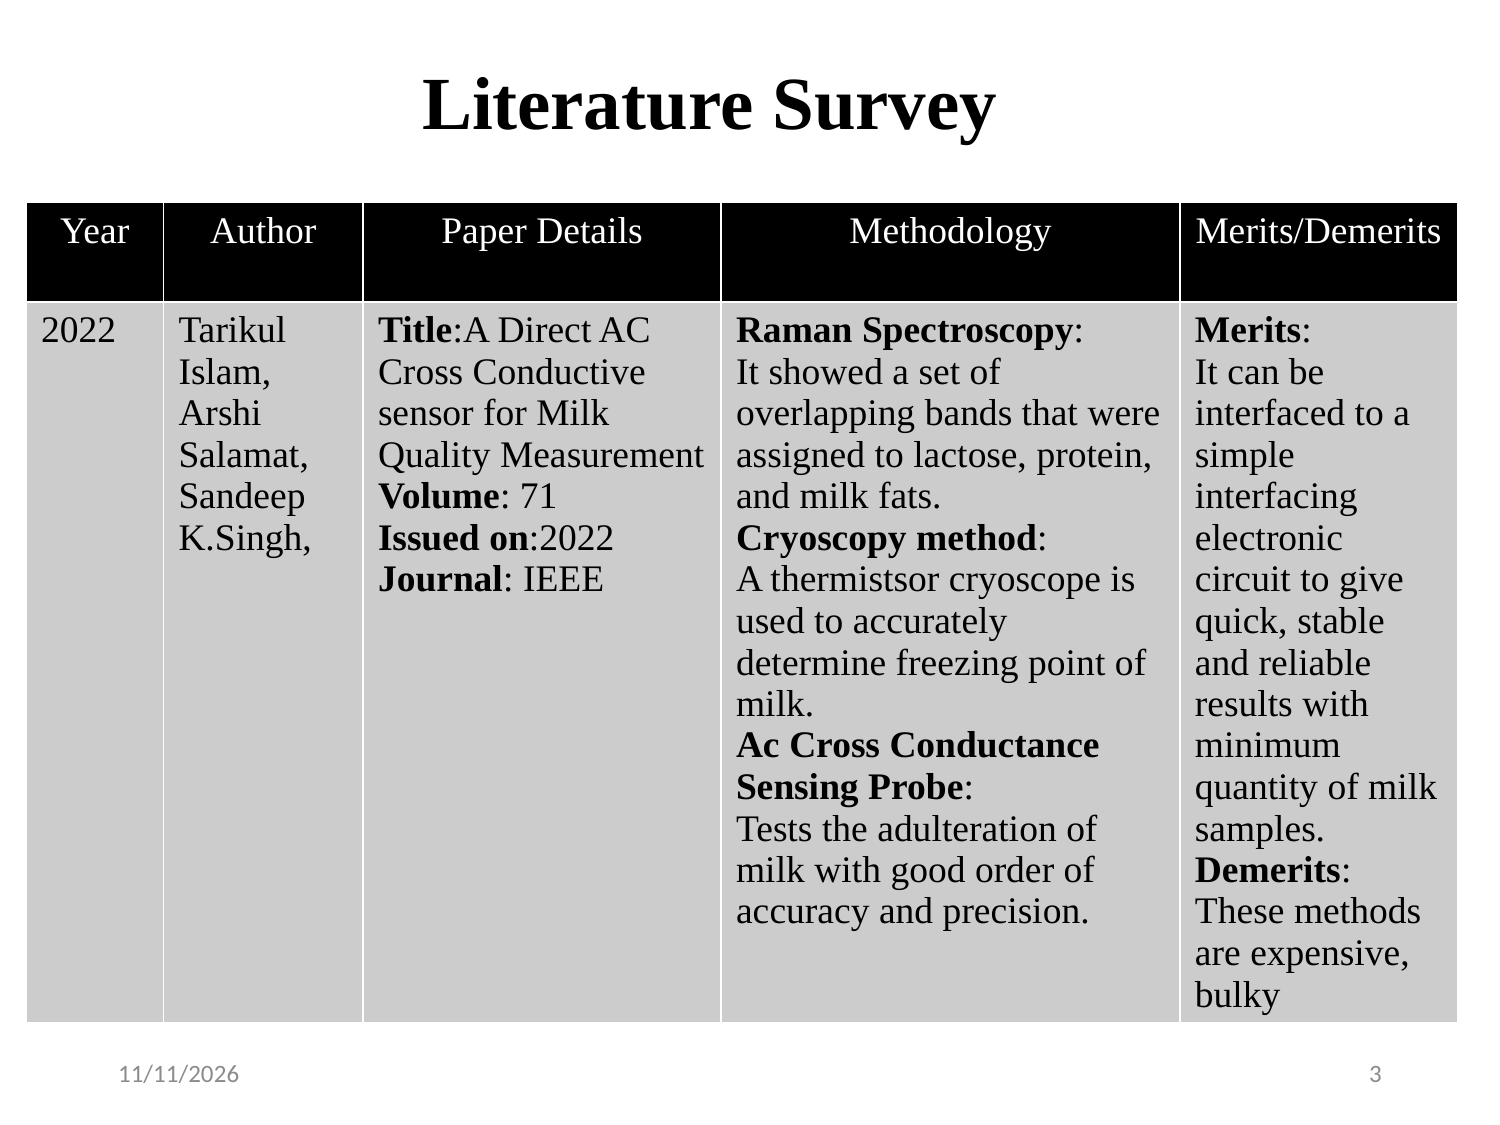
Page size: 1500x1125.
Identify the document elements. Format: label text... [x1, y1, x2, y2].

table_cell Merits: It can be interfaced to a simple interfacing electronic circuit to give quick, stable and reliable results with minimum quantity of milk samples. Demerits: These methods are expensive, bulky [1181, 303, 1457, 1022]
table_header Year [27, 203, 163, 301]
text_box Literature Survey [407, 46, 1013, 152]
table_cell Tarikul Islam, Arshi Salamat, Sandeep K.Singh, [164, 303, 362, 1022]
table_header Methodology [722, 203, 1179, 301]
table_header Author [164, 203, 362, 301]
slide_number 3 [1059, 1042, 1397, 1103]
table_header Paper Details [364, 203, 720, 301]
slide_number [103, 1042, 441, 1103]
table_cell 2022 [27, 303, 163, 1022]
table_cell Title:A Direct AC Cross Conductive sensor for Milk Quality Measurement Volume: 71 Issued on:2022 Journal: IEEE [364, 303, 720, 1022]
table_header Merits/Demerits [1181, 203, 1457, 301]
table_cell Raman Spectroscopy: It showed a set of overlapping bands that were assigned to lactose, protein, and milk fats. Cryoscopy method: A thermistsor cryoscope is used to accurately determine freezing point of milk. Ac Cross Conductance Sensing Probe: Tests the adulteration of milk with good order of accuracy and precision. [722, 303, 1179, 1022]
